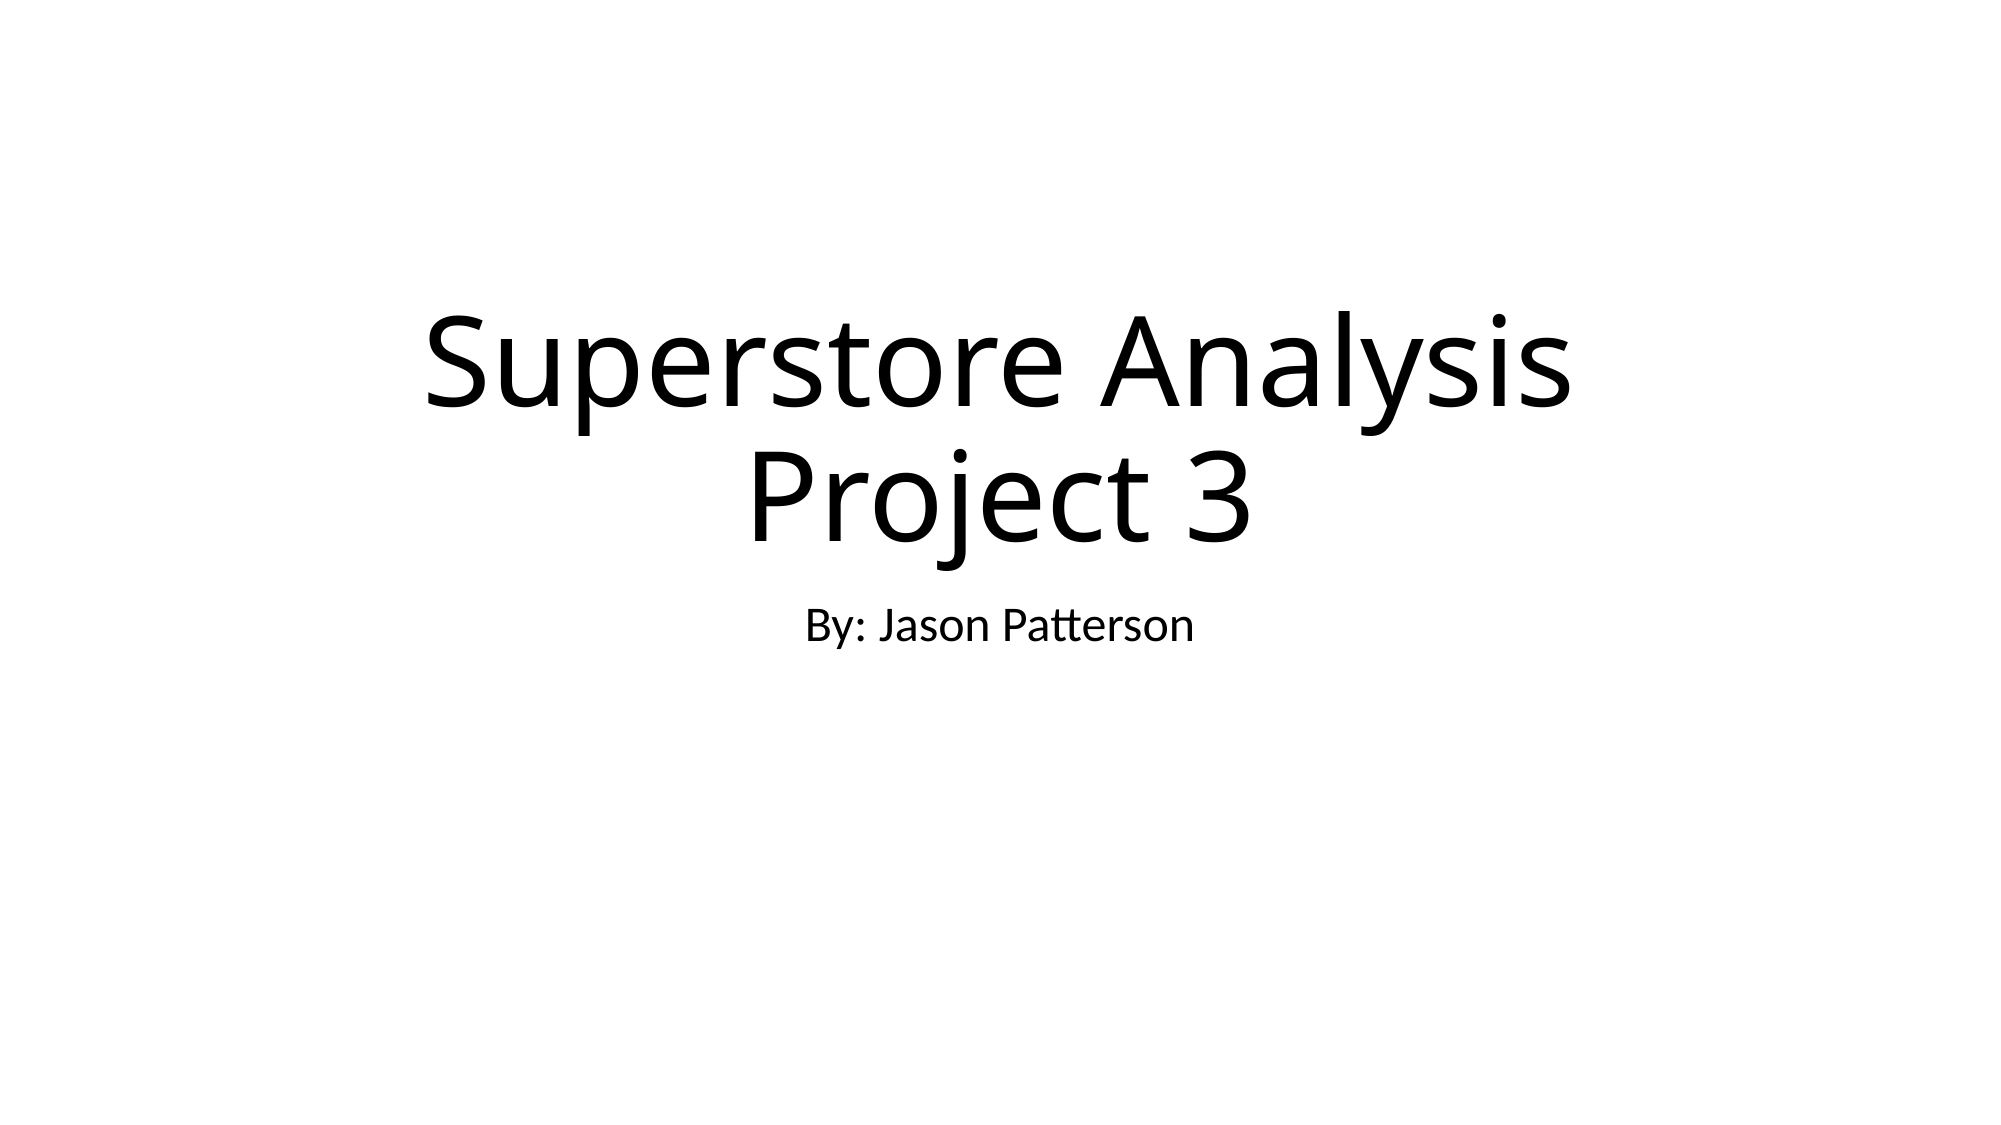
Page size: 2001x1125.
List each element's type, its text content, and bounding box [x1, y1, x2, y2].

title Superstore Analysis Project 3 [249, 184, 1750, 576]
subtitle By: Jason Patterson [249, 590, 1750, 863]
